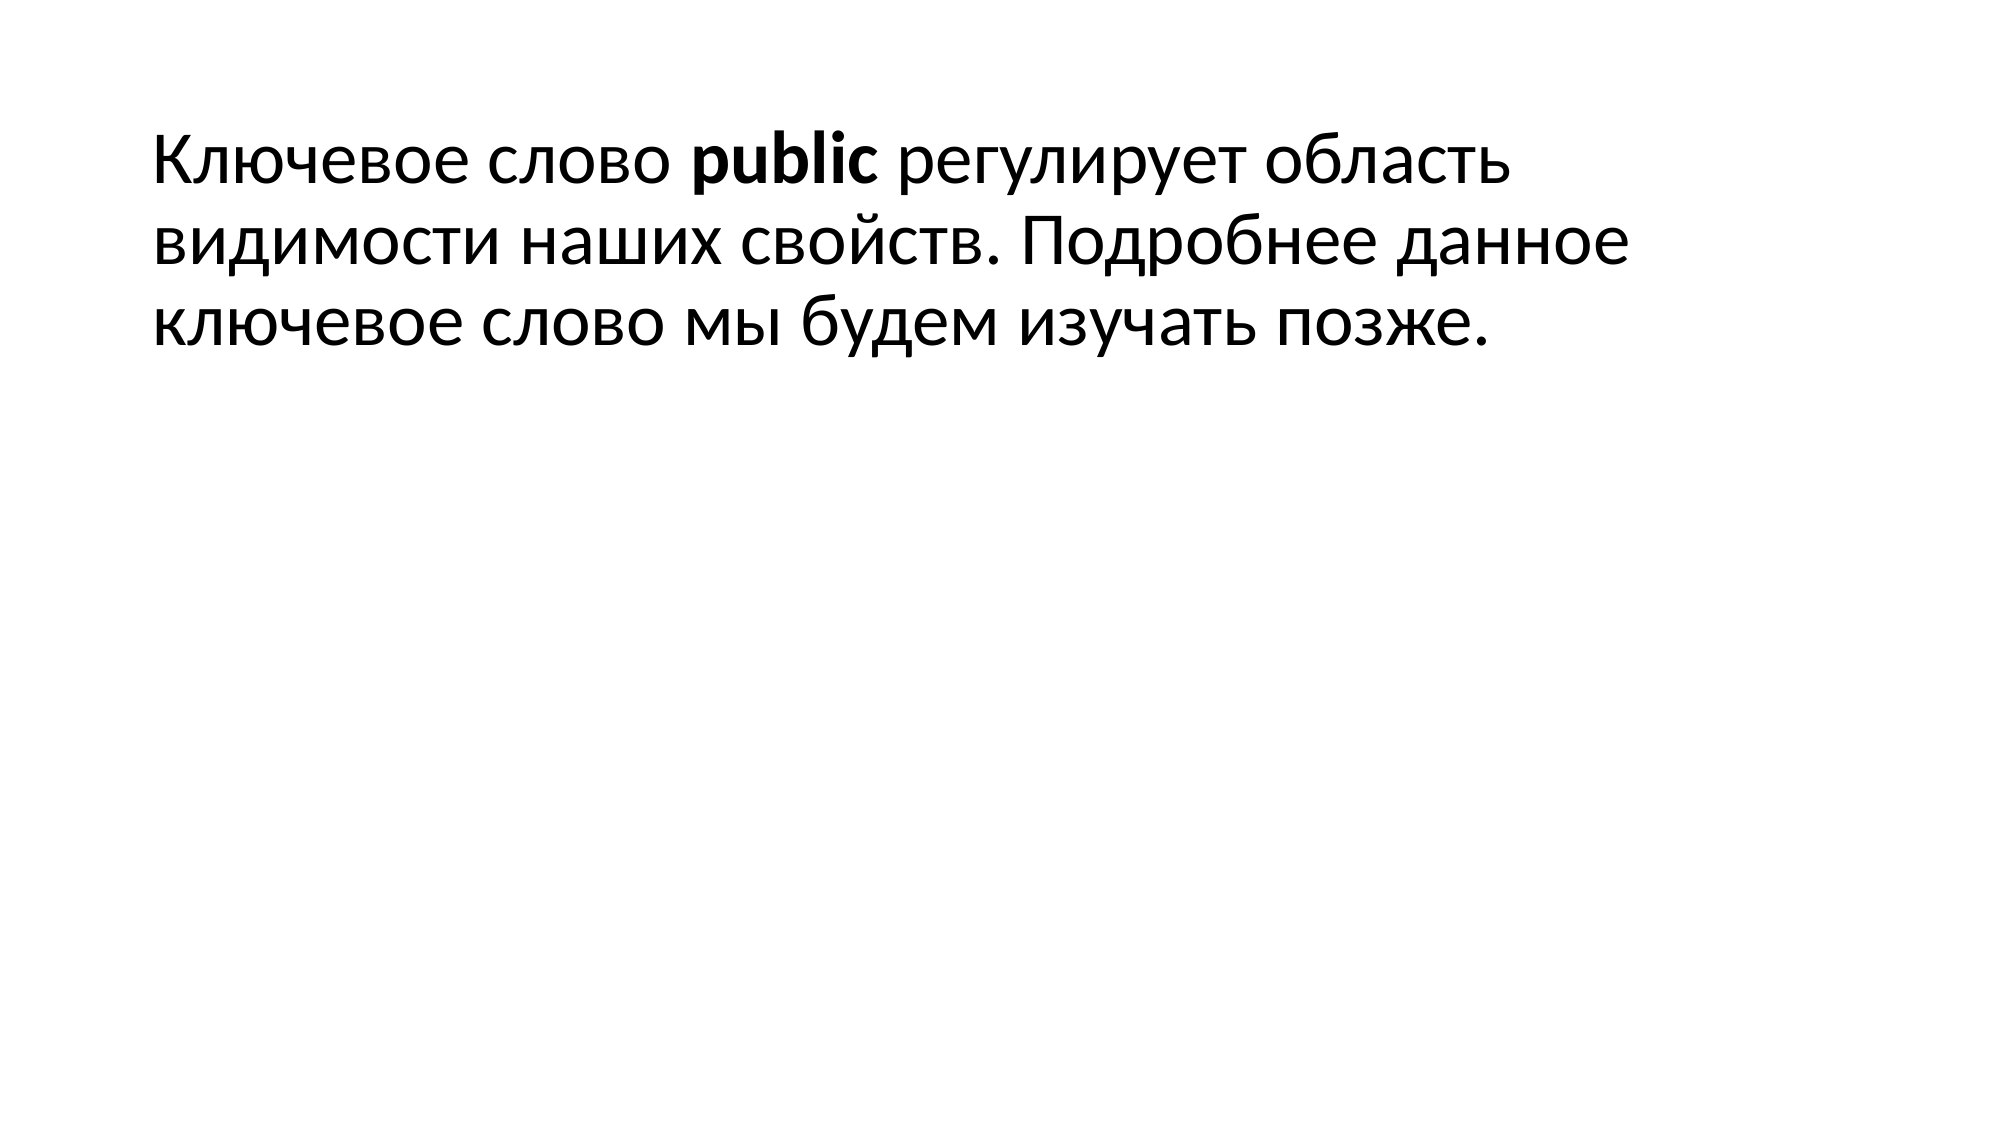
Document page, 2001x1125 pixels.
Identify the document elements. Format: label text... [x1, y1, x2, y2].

list Ключевое слово public регулирует область видимости наших свойств. Подробнее данное ключевое слово мы будем изучать позже. [137, 111, 1863, 1014]
